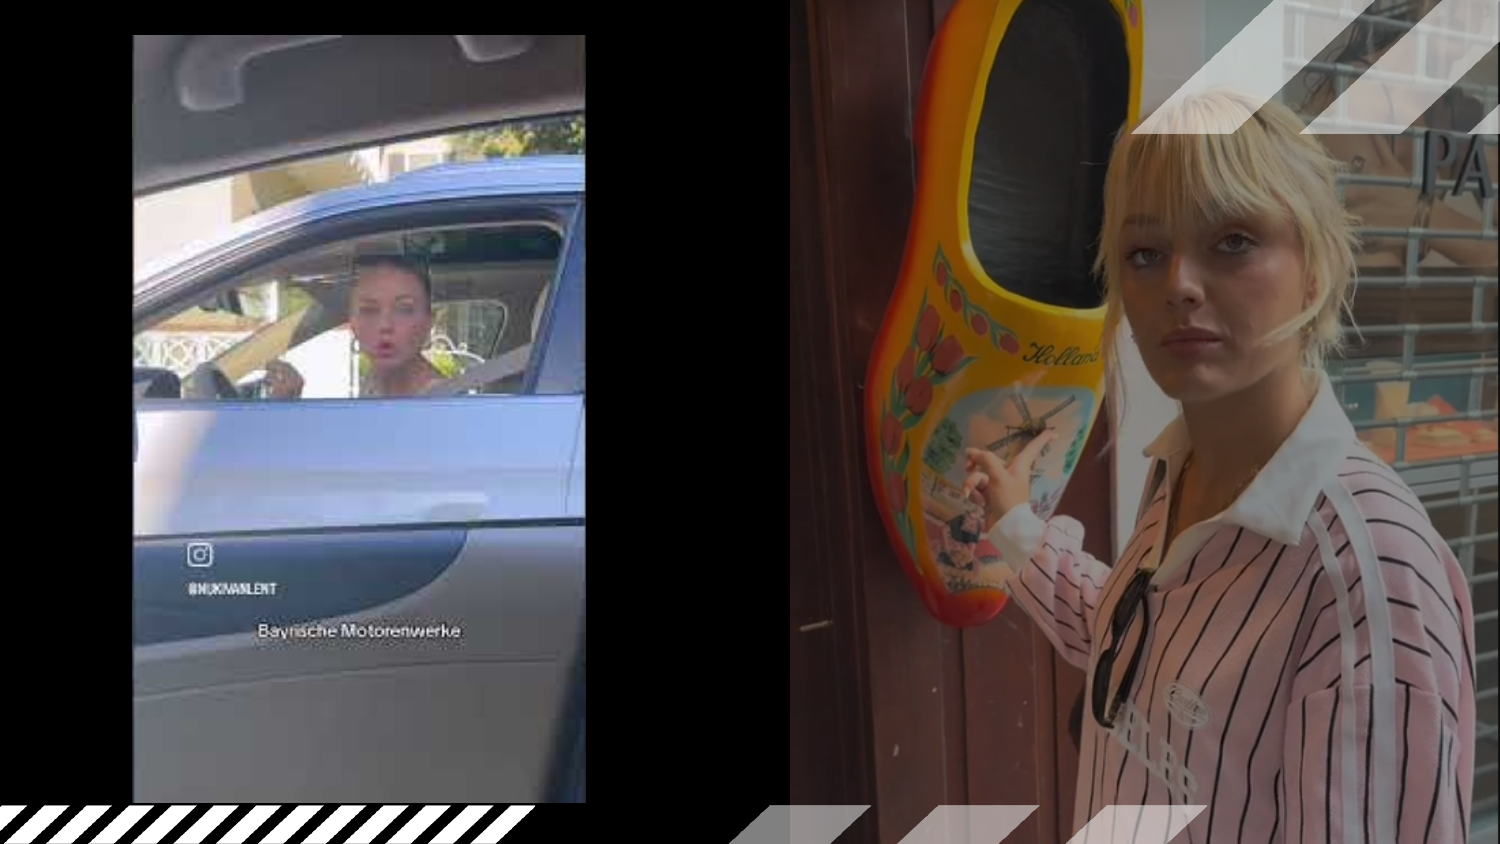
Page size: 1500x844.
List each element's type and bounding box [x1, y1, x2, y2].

text_box [0, 805, 536, 844]
text_box [131, 34, 587, 804]
picture [790, 0, 1500, 844]
text_box [607, 805, 790, 844]
